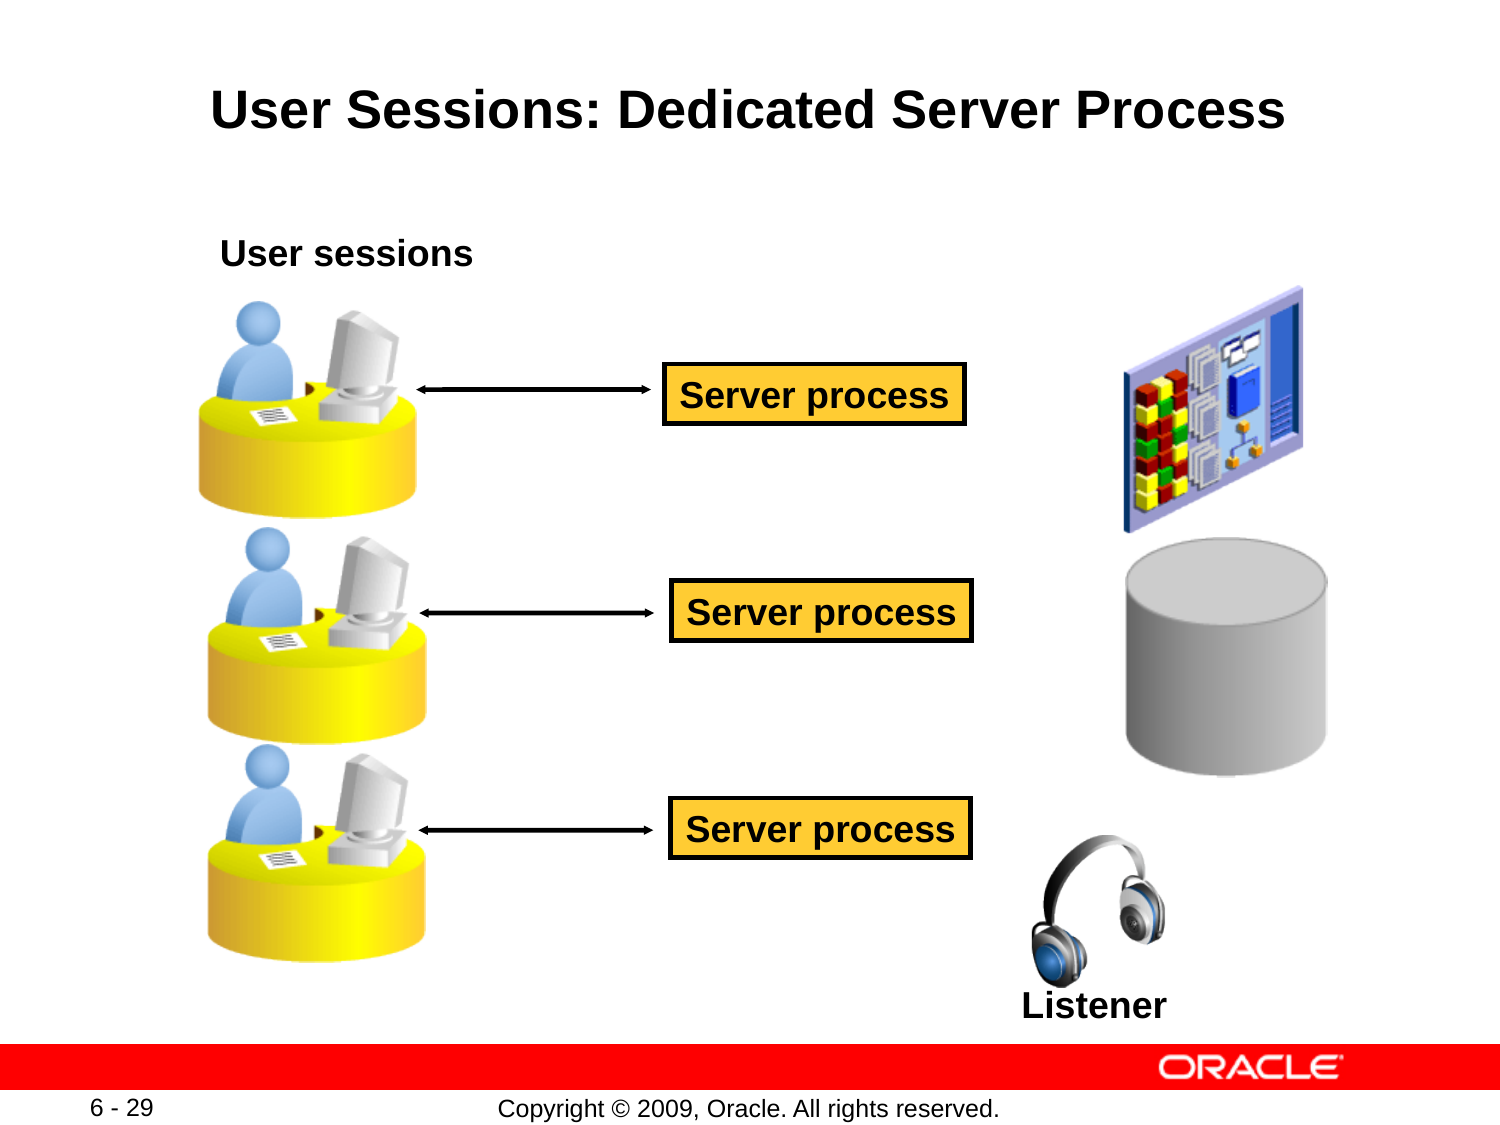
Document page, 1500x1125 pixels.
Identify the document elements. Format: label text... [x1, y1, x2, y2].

picture [1022, 835, 1176, 988]
picture [0, 1044, 1500, 1090]
text_box Server process [670, 797, 971, 858]
text_box Server process [664, 364, 965, 424]
text_box [432, 826, 654, 835]
text_box [423, 385, 652, 394]
text_box User sessions [204, 221, 558, 282]
picture [206, 527, 427, 963]
text_box [430, 608, 655, 618]
picture [1115, 284, 1328, 778]
title User Sessions: Dedicated Server Process [99, 71, 1400, 217]
text_box Server process [671, 580, 972, 641]
text_box Listener [1006, 973, 1183, 1034]
picture [197, 301, 418, 520]
